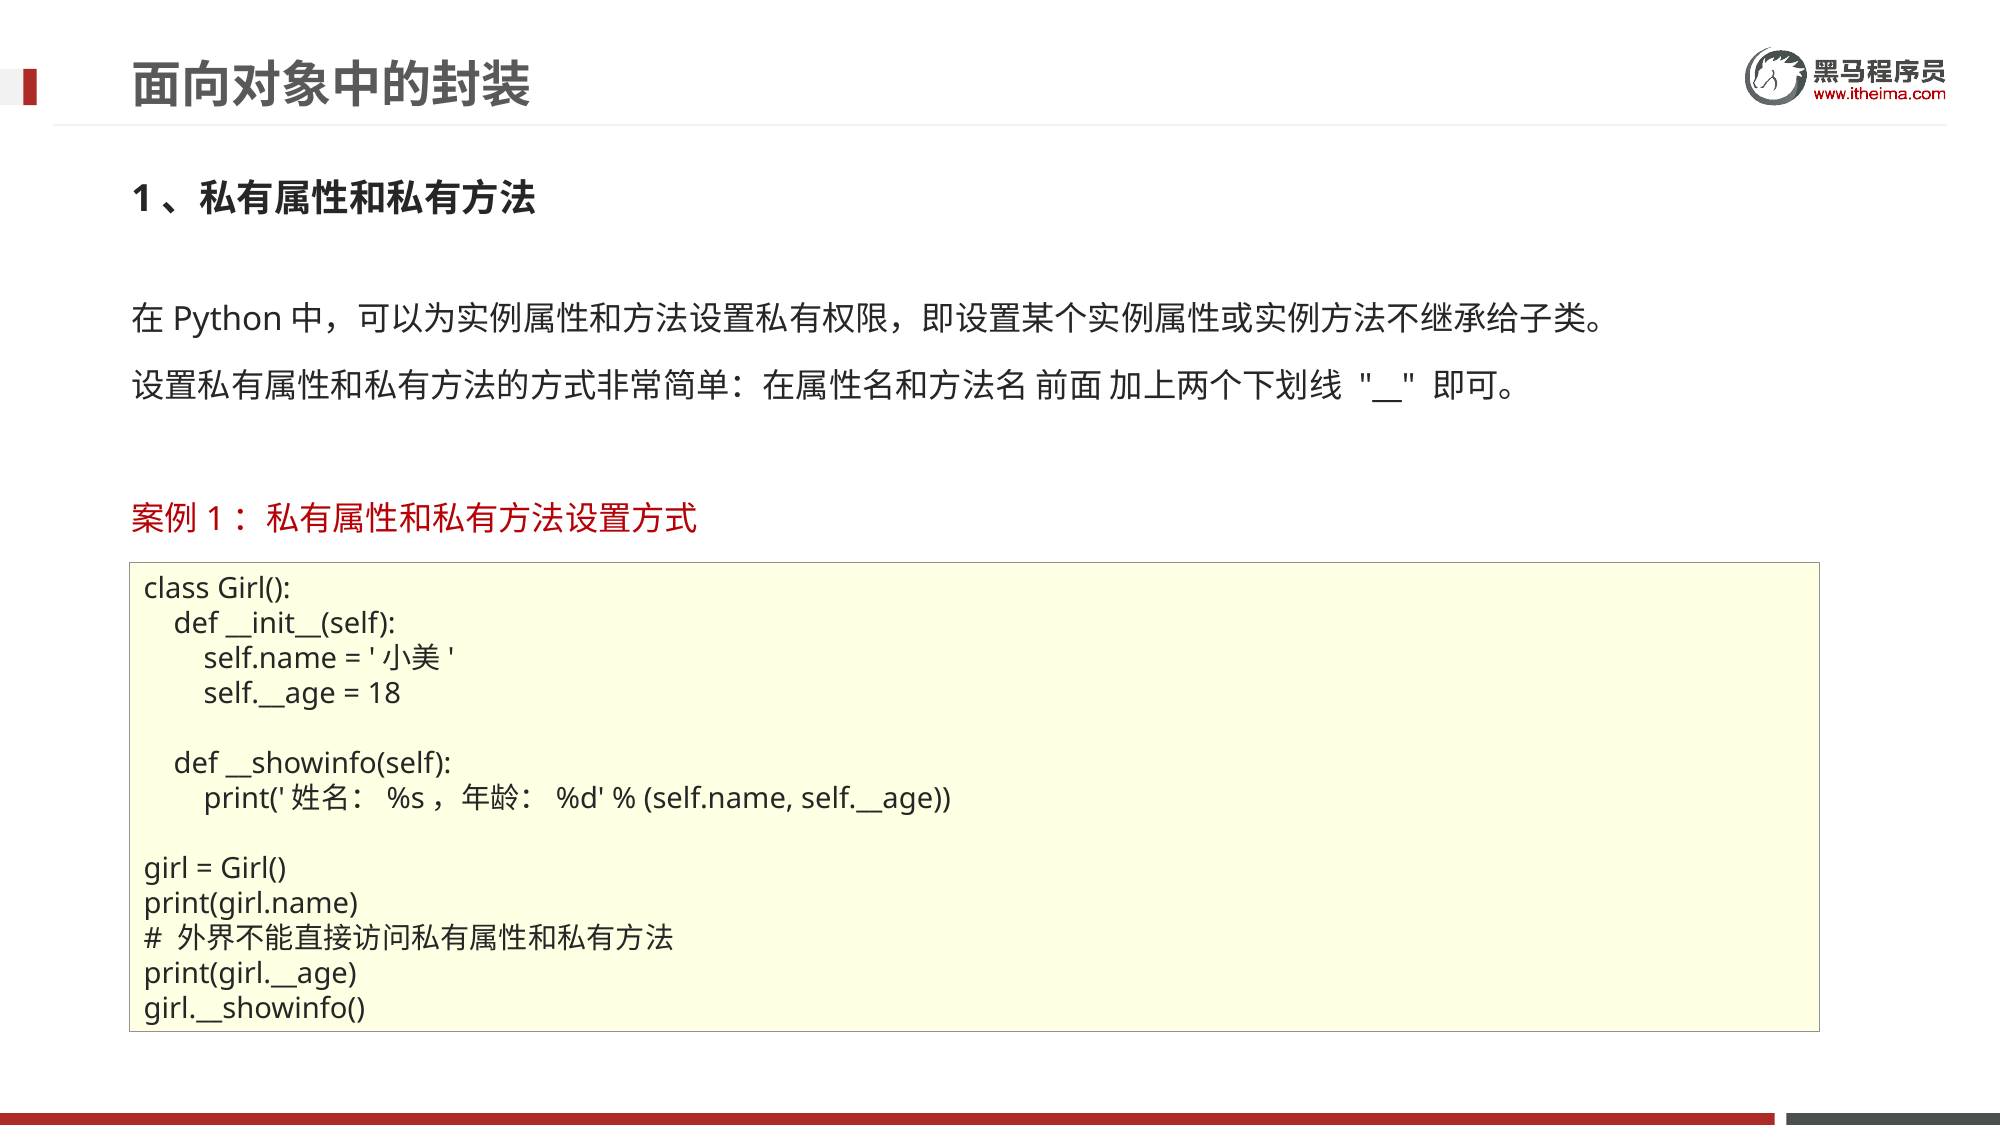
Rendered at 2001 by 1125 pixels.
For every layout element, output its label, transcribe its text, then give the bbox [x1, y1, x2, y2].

picture [1744, 46, 1946, 106]
title 面向对象中的封装 [116, 40, 1556, 125]
text_box class Girl(): def __init__(self): self.name = '小美' self.__age = 18 def __showinfo(self): print('姓名：%s，年龄：%d' % (self.name, self.__age)) girl = Girl() print(girl.name) # 外界不能直接访问私有属性和私有方法 print(girl.__age) girl.__showinfo() [128, 561, 1819, 1032]
list 在Python中，可以为实例属性和方法设置私有权限，即设置某个实例属性或实例方法不继承给子类。 设置私有属性和私有方法的方式非常简单：在属性名和方法名 前面 加上两个下划线 "__" 即可。 案例1：私有属性和私有方法设置方式 [116, 270, 1880, 963]
list 1、私有属性和私有方法 [116, 154, 1880, 239]
